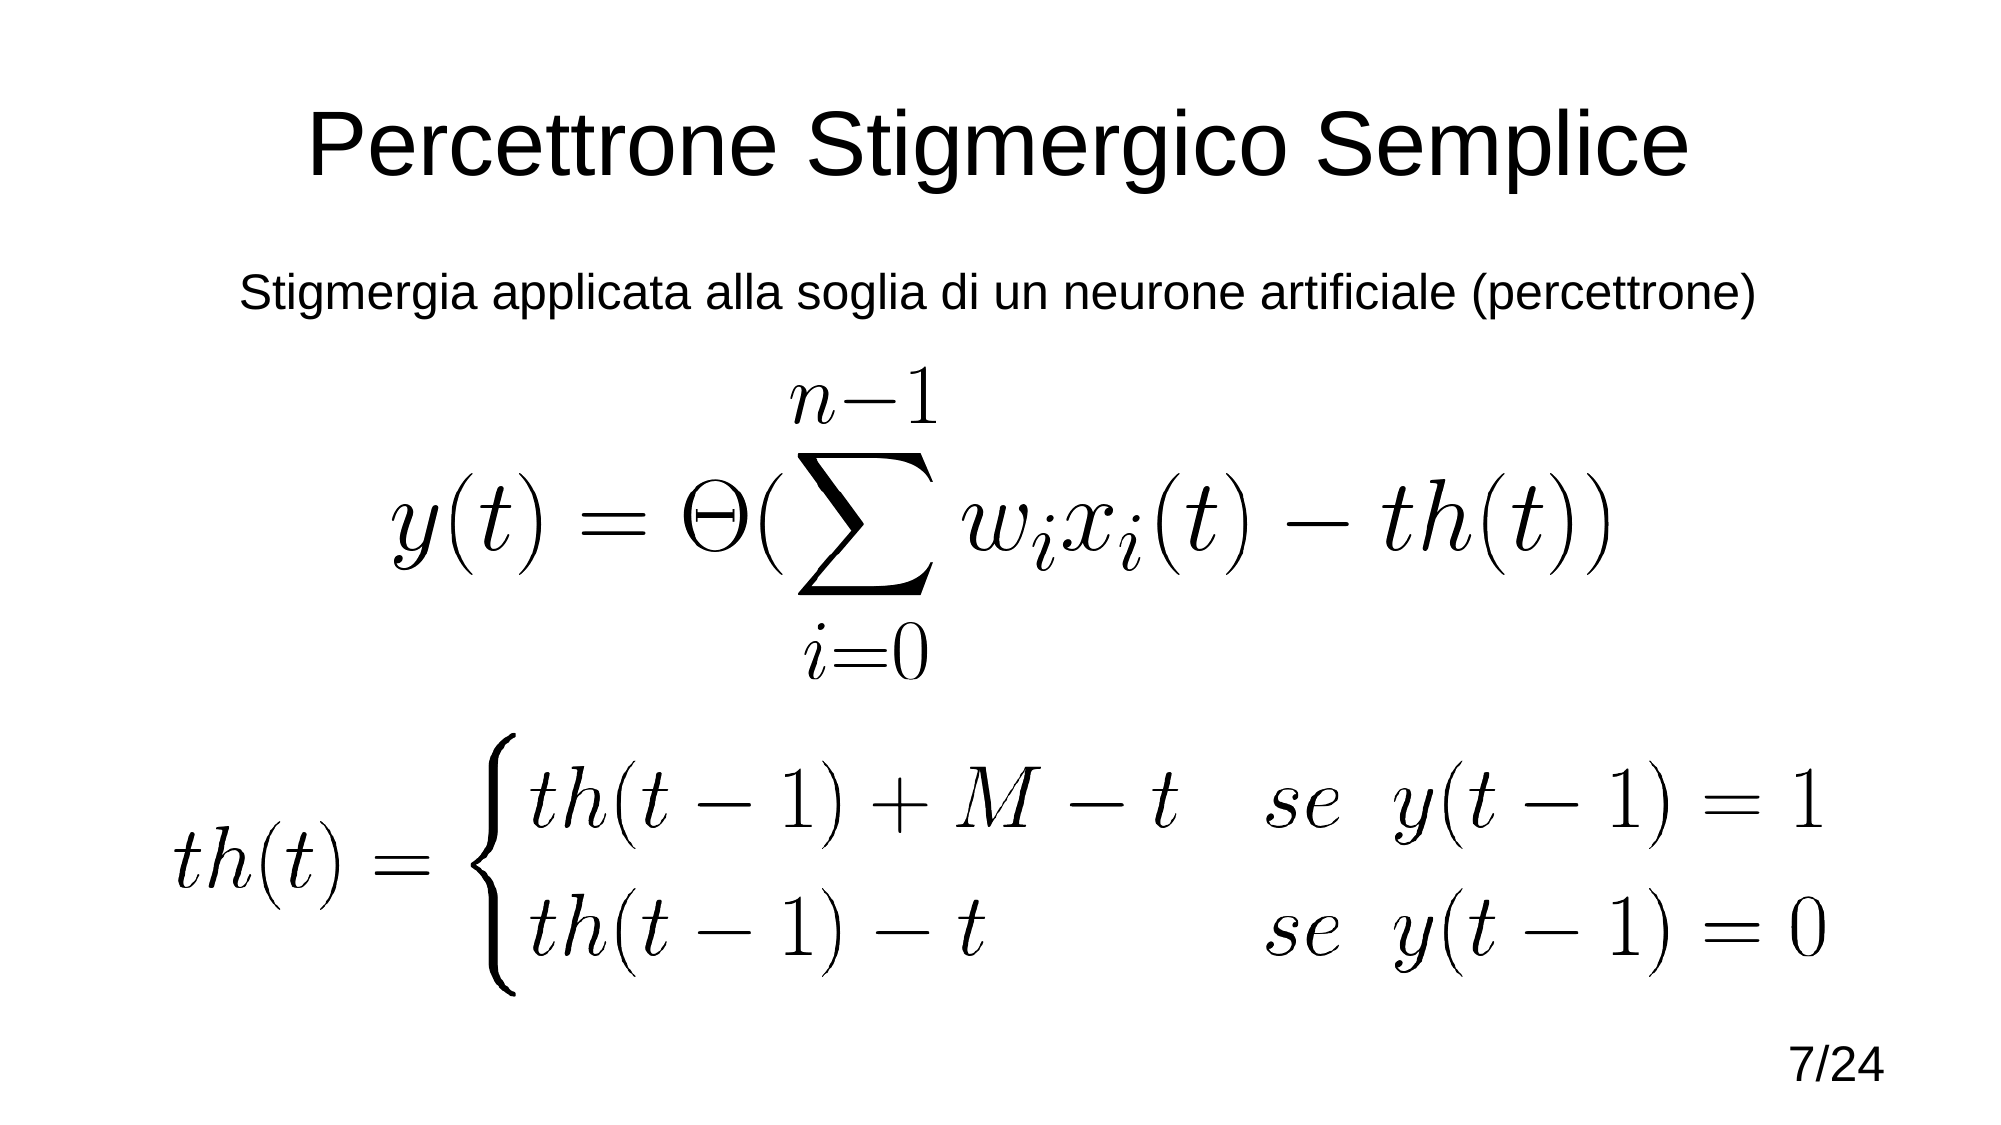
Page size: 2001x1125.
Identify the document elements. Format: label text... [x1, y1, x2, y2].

slide_number [1433, 1024, 1901, 1103]
picture [391, 366, 1609, 680]
title Percettrone Stigmergico Semplice [99, 44, 1901, 233]
list Stigmergia applicata alla soglia di un neurone artificiale (percettrone) [224, 251, 1776, 339]
picture [174, 732, 1825, 997]
